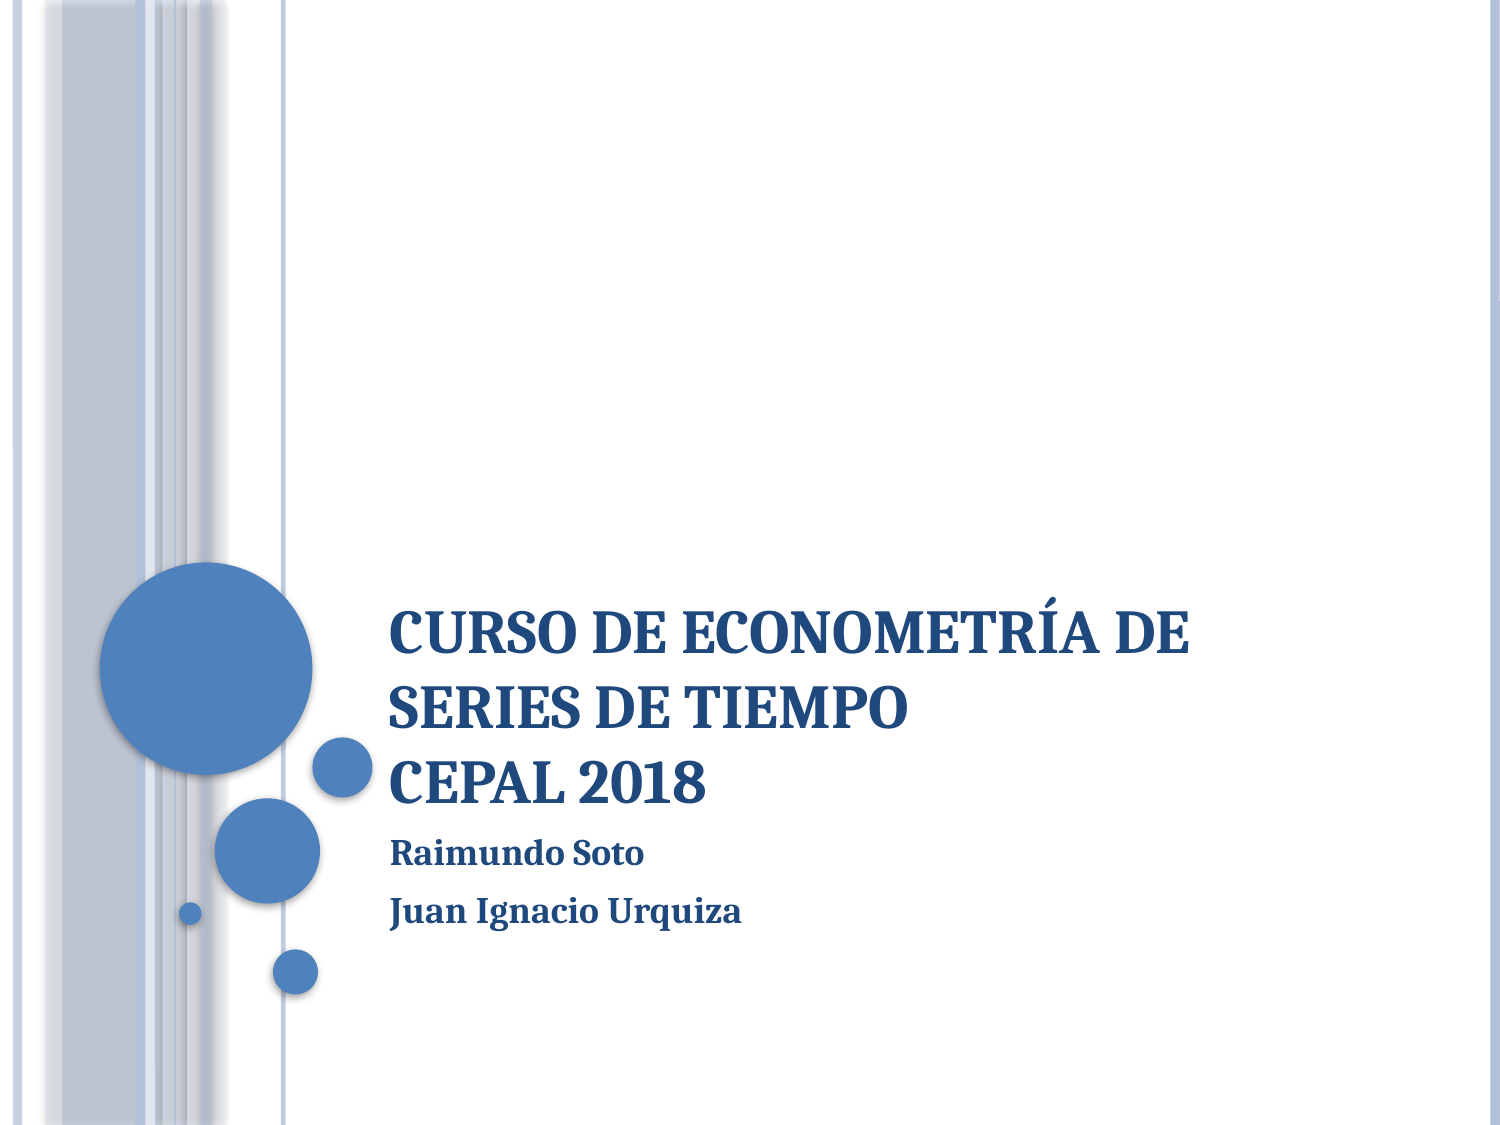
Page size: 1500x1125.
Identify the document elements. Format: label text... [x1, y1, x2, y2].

title Curso de Econometría de Series de Tiempo CEPAL 2018 [375, 512, 1388, 820]
subtitle Raimundo Soto Juan Ignacio Urquiza [375, 820, 1388, 1046]
